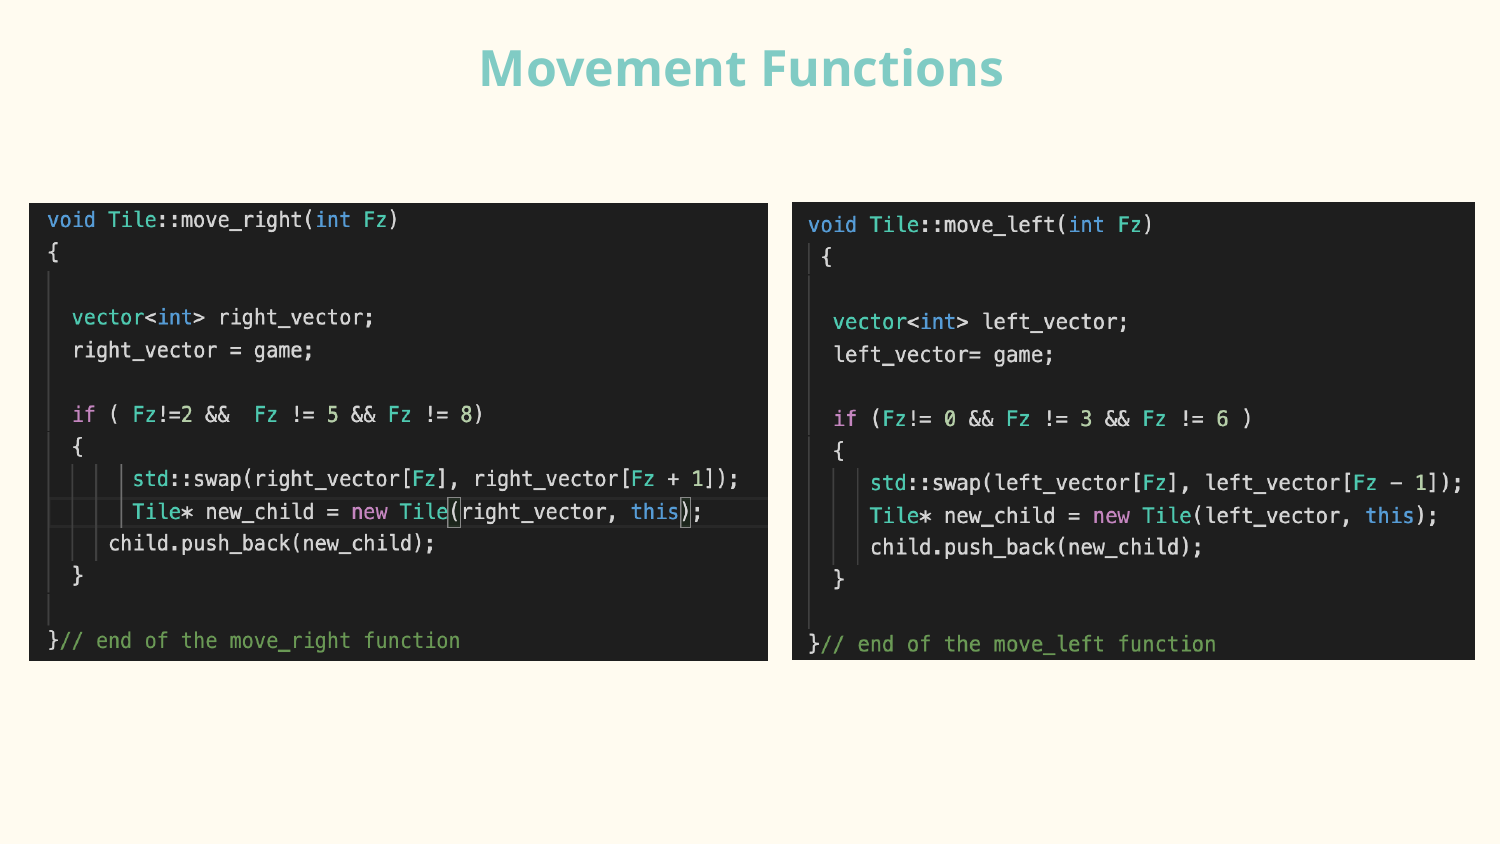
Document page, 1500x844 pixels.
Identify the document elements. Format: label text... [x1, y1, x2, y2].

picture [792, 202, 1476, 660]
text_box Movement Functions [322, 21, 1162, 120]
picture [29, 203, 768, 661]
